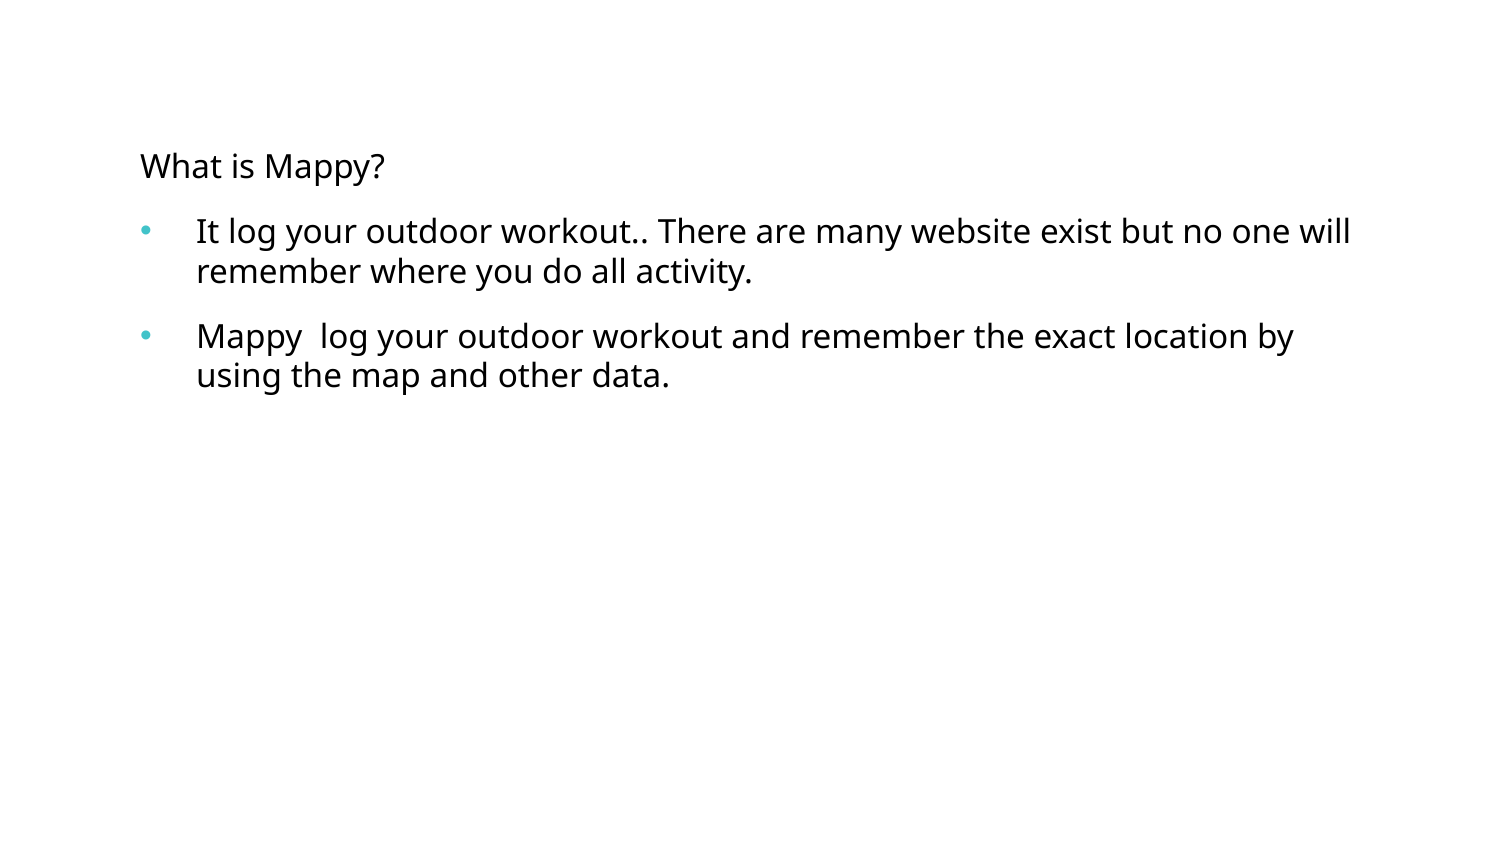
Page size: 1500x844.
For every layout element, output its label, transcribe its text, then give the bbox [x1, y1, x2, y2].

list What is Mappy? It log your outdoor workout.. There are many website exist but no one will remember where you do all activity. Mappy log your outdoor workout and remember the exact location by using the map and other data. [125, 129, 1375, 630]
